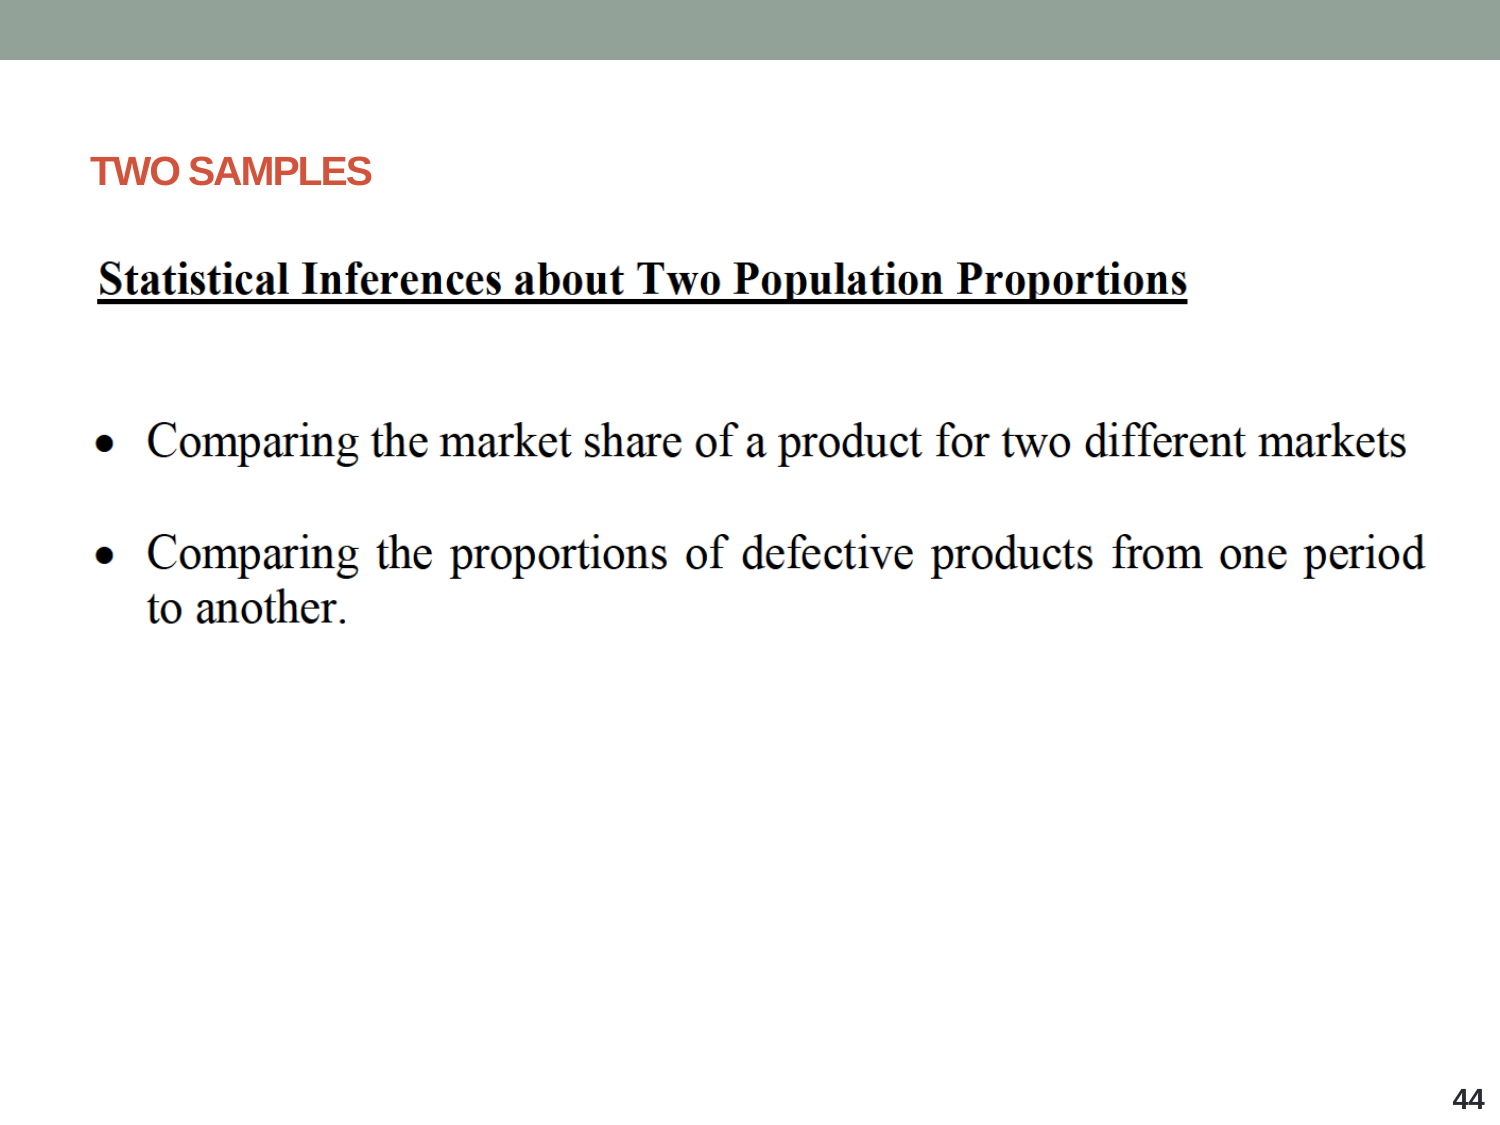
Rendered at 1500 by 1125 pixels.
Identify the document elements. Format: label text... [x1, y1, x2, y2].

title TWO SAMPLES [75, 87, 1425, 250]
picture [87, 249, 1213, 324]
slide_number 44 [1325, 1071, 1500, 1125]
picture [87, 404, 1463, 646]
